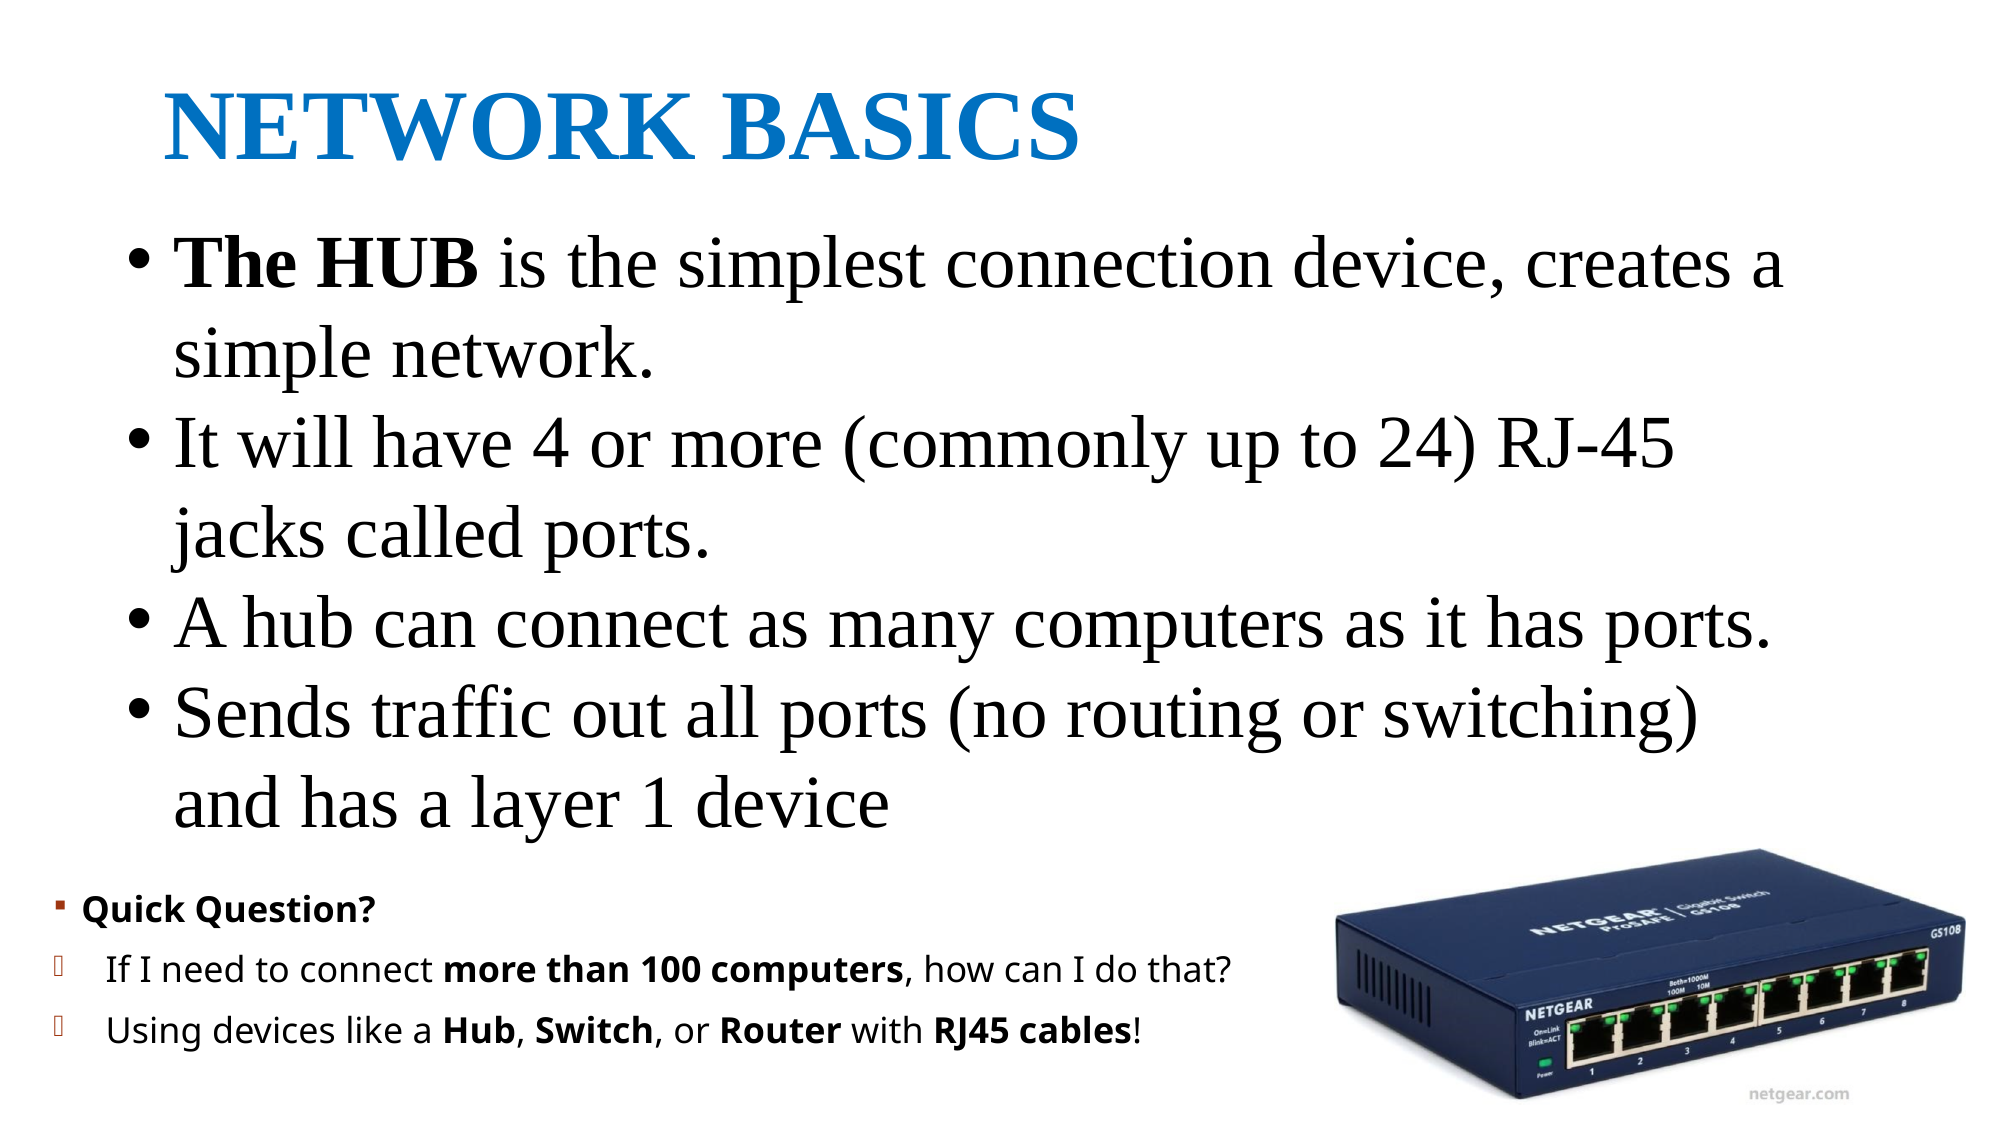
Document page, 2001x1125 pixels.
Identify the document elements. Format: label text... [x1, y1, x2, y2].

text_box Network basics [148, 50, 1152, 204]
text_box Quick Question? If I need to connect more than 100 computers, how can I do that? Using devices like a Hub, Switch, or Router with RJ45 cables! [38, 884, 1325, 1060]
text_box The HUB is the simplest connection device, creates a simple network. It will have 4 or more (commonly up to 24) RJ-45 jacks called ports. A hub can connect as many computers as it has ports. Sends traffic out all ports (no routing or switching) and has a layer 1 device [111, 204, 1829, 850]
picture [1325, 837, 2000, 1106]
